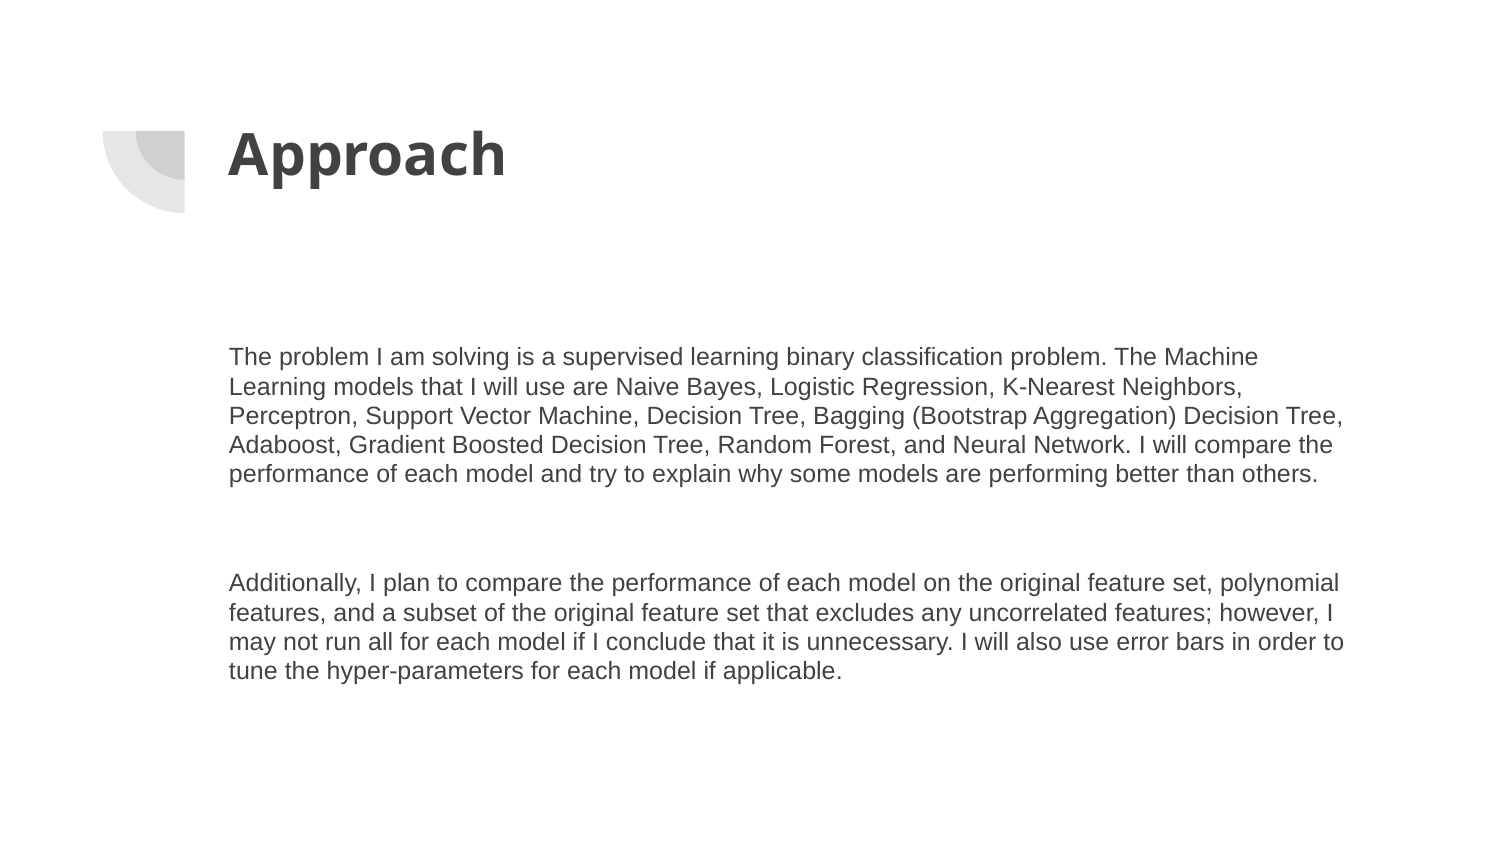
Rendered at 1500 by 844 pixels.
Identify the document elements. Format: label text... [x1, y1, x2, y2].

title Approach [213, 98, 1368, 263]
list The problem I am solving is a supervised learning binary classification problem. The Machine Learning models that I will use are Naive Bayes, Logistic Regression, K-Nearest Neighbors, Perceptron, Support Vector Machine, Decision Tree, Bagging (Bootstrap Aggregation) Decision Tree, Adaboost, Gradient Boosted Decision Tree, Random Forest, and Neural Network. I will compare the performance of each model and try to explain why some models are performing better than others. Additionally, I plan to compare the performance of each model on the original feature set, polynomial features, and a subset of the original feature set that excludes any uncorrelated features; however, I may not run all for each model if I conclude that it is unnecessary. I will also use error bars in order to tune the hyper-parameters for each model if applicable. [213, 326, 1368, 744]
